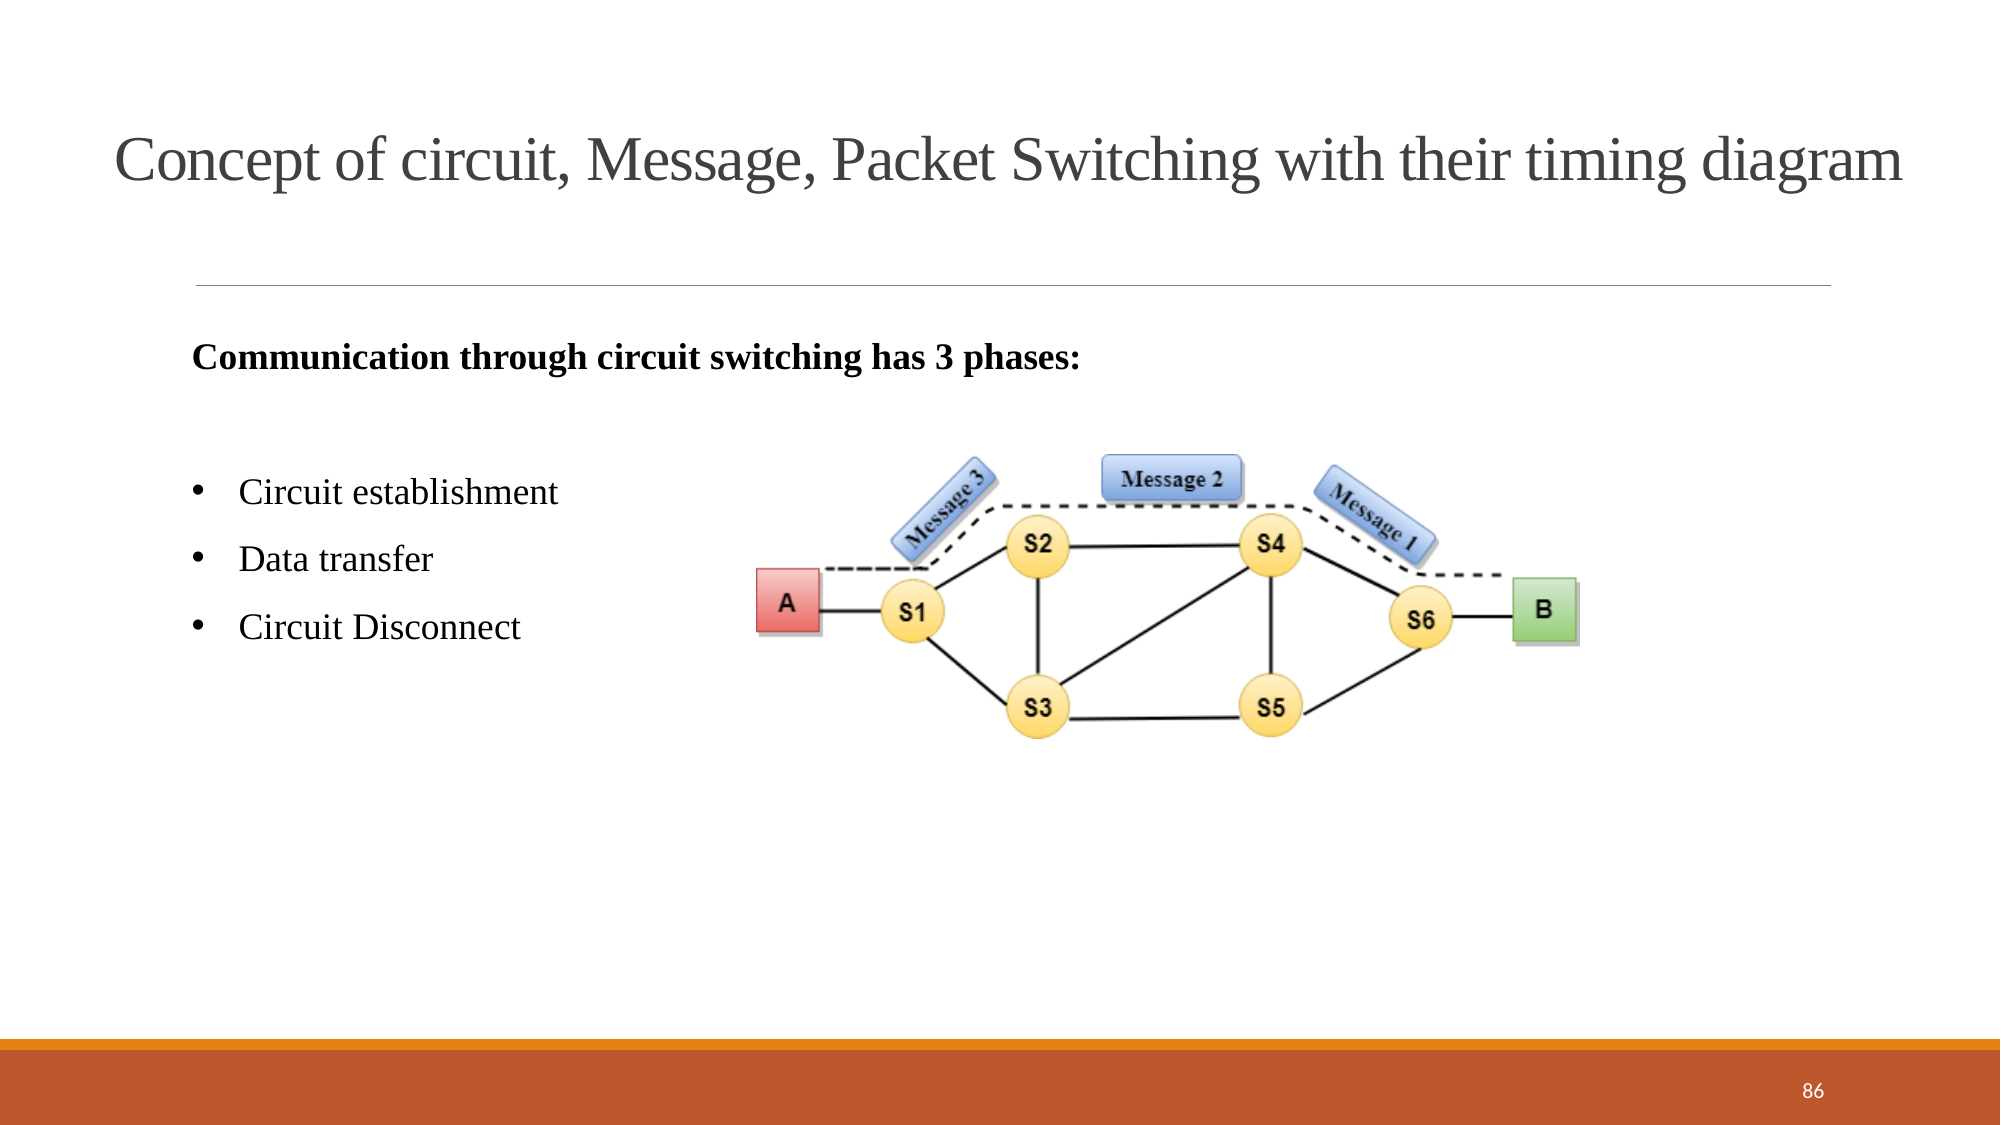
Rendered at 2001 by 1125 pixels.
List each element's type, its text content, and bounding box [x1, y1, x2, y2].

text_box Communication through circuit switching has 3 phases: Circuit establishment Data transfer Circuit Disconnect [176, 301, 1784, 790]
picture [755, 453, 1581, 740]
slide_number 86 [1624, 1059, 1840, 1120]
text_box Concept of circuit, Message, Packet Switching with their timing diagram [99, 59, 1946, 201]
